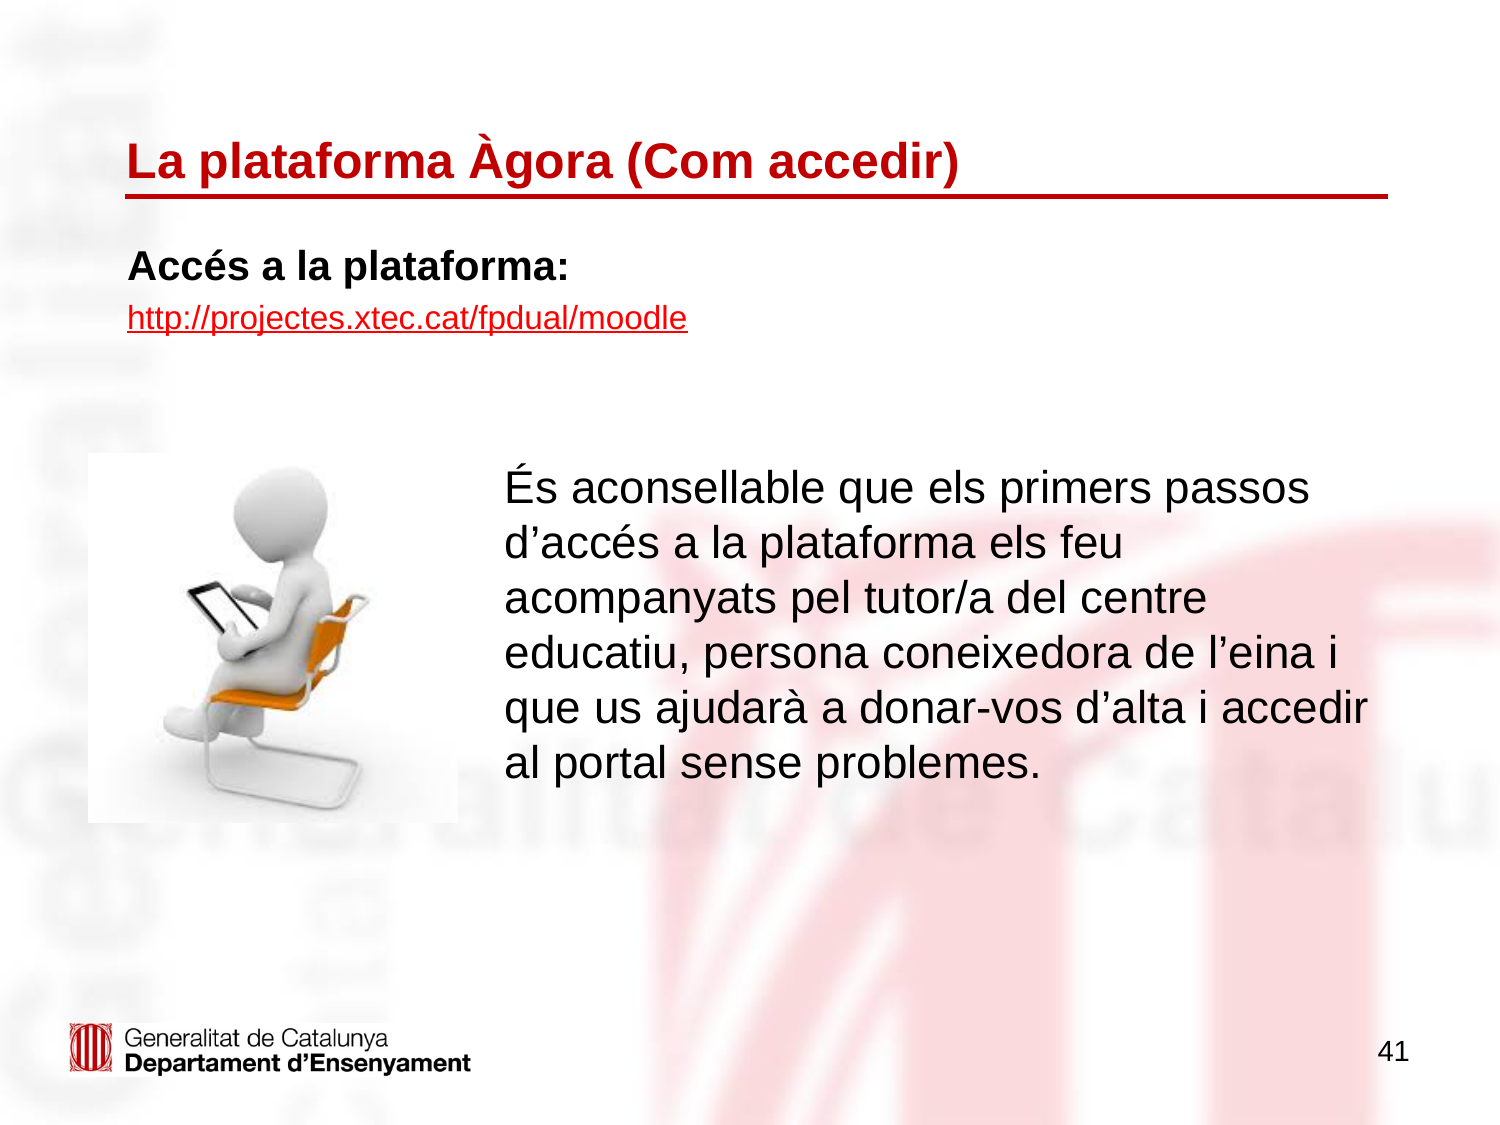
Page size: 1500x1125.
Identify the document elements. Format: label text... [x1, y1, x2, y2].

text_box És aconsellable que els primers passos d’accés a la plataforma els feu acompanyats pel tutor/a del centre educatiu, persona coneixedora de l’eina i que us ajudarà a donar-vos d’alta i accedir al portal sense problemes. [490, 450, 1388, 796]
title La plataforma Àgora (Com accedir) [111, 31, 1388, 197]
slide_number ‹#› [1074, 1024, 1425, 1103]
picture [0, 0, 1500, 1125]
list Accés a la plataforma: http://projectes.xtec.cat/fpdual/moodle [112, 231, 1388, 885]
